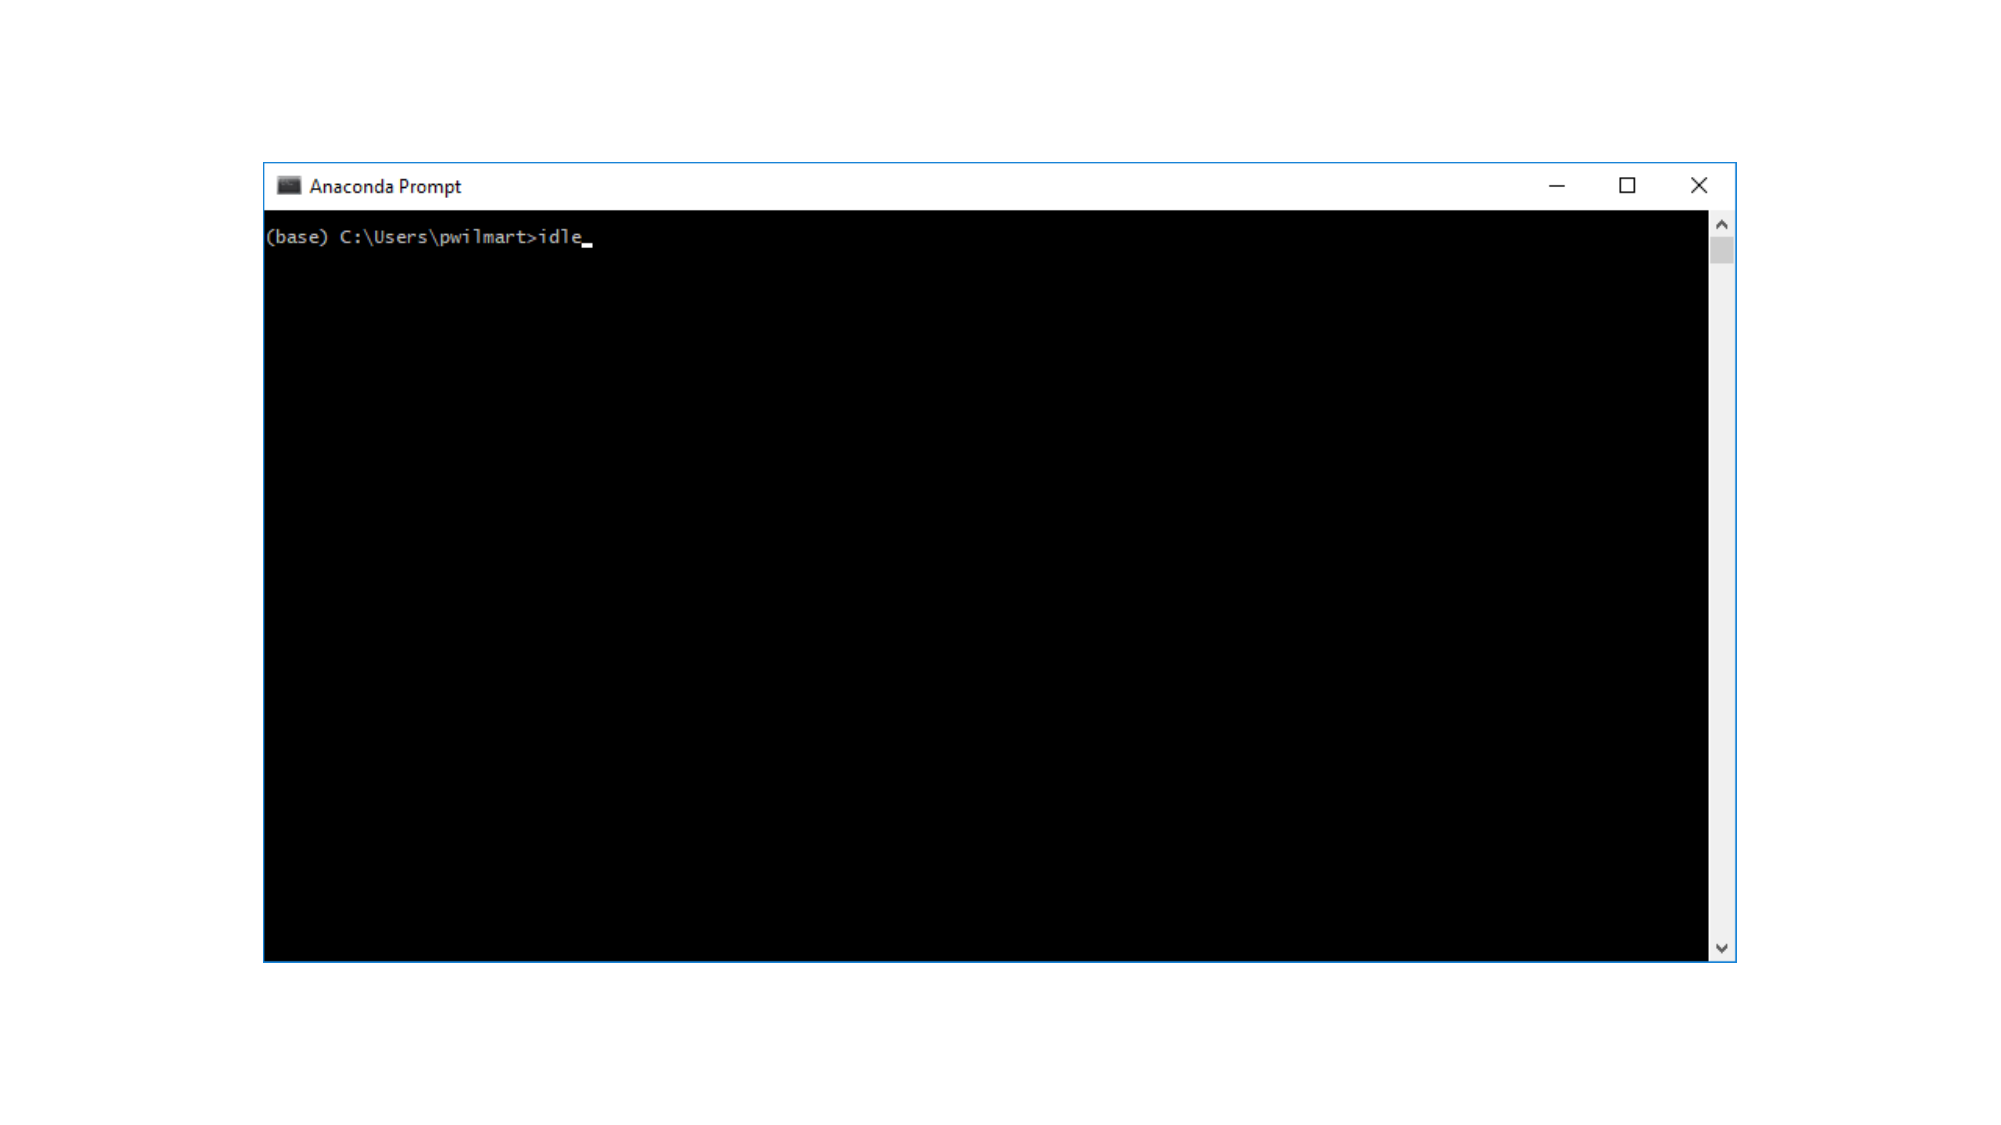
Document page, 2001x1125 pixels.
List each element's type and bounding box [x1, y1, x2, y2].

picture [263, 162, 1737, 963]
